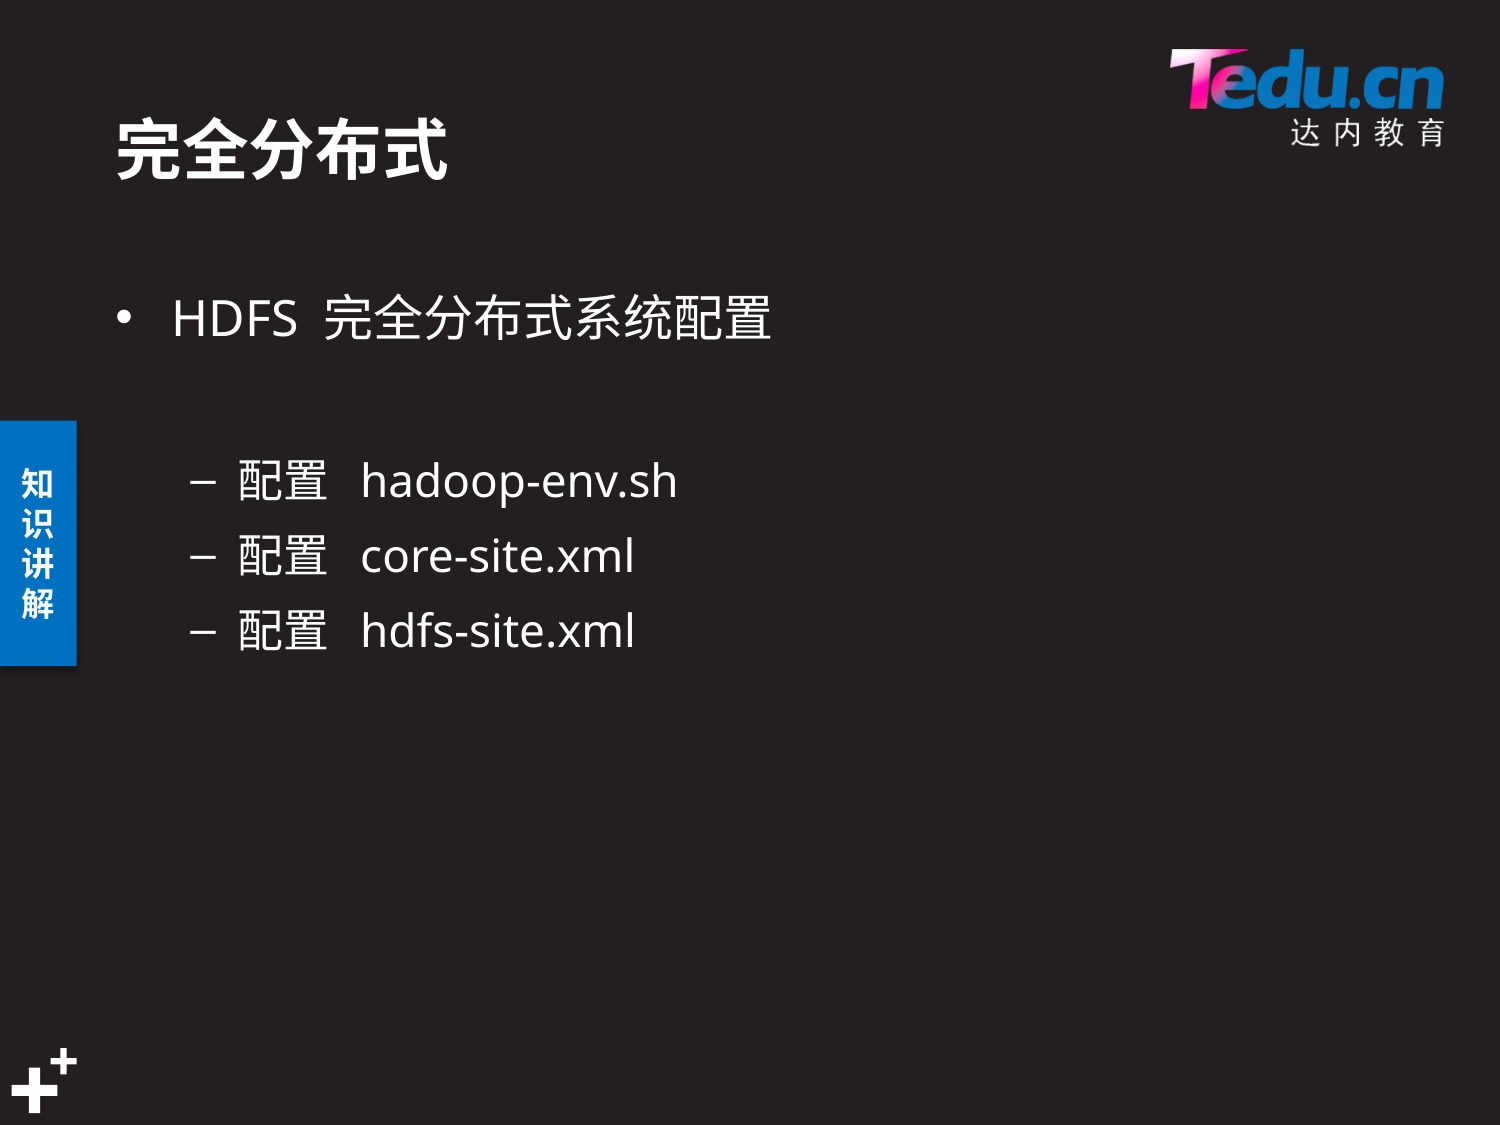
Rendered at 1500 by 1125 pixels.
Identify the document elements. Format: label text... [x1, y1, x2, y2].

picture [1157, 35, 1459, 162]
title 完全分布式 [100, 89, 1211, 207]
list HDFS 完全分布式系统配置 配置 hadoop-env.sh 配置 core-site.xml 配置 hdfs-site.xml [100, 267, 1349, 744]
